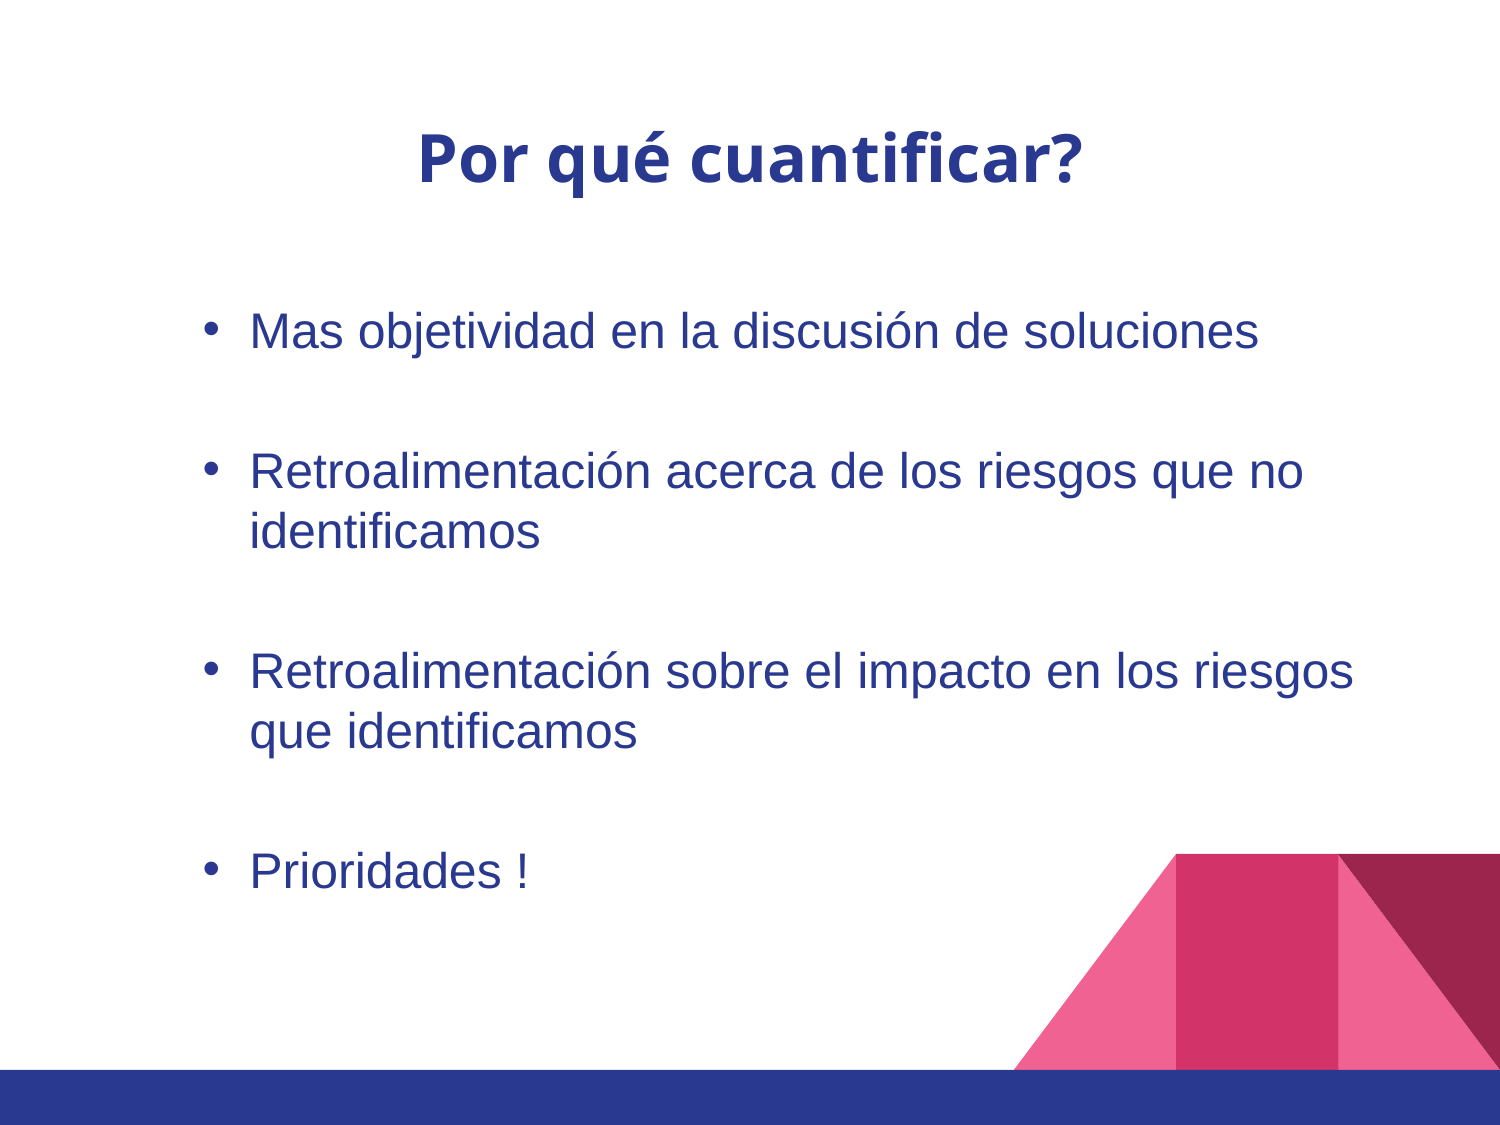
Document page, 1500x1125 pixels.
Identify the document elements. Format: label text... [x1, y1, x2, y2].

title Por qué cuantificar? [51, 89, 1449, 223]
list Mas objetividad en la discusión de soluciones Retroalimentación acerca de los riesgos que no identificamos Retroalimentación sobre el impacto en los riesgos que identificamos Prioridades ! [112, 290, 1388, 966]
